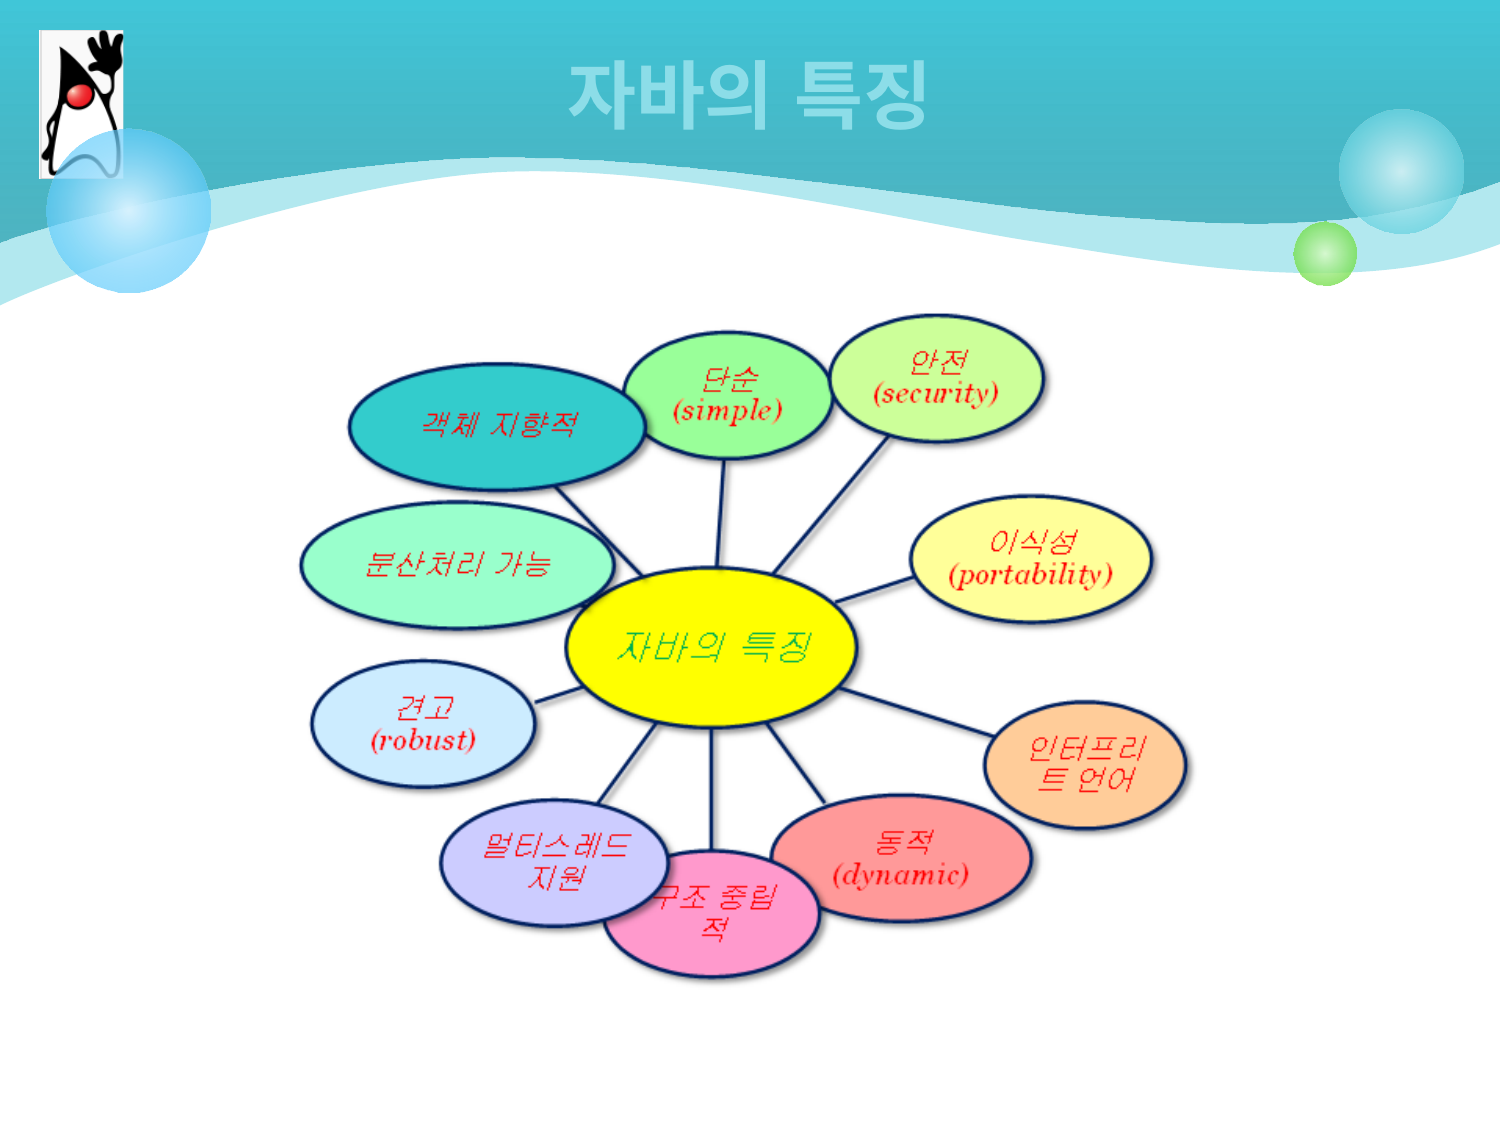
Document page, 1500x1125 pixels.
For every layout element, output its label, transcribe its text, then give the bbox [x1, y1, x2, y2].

picture [278, 302, 1222, 992]
picture [39, 30, 75, 179]
title 자바의 특징 [75, 0, 1425, 188]
